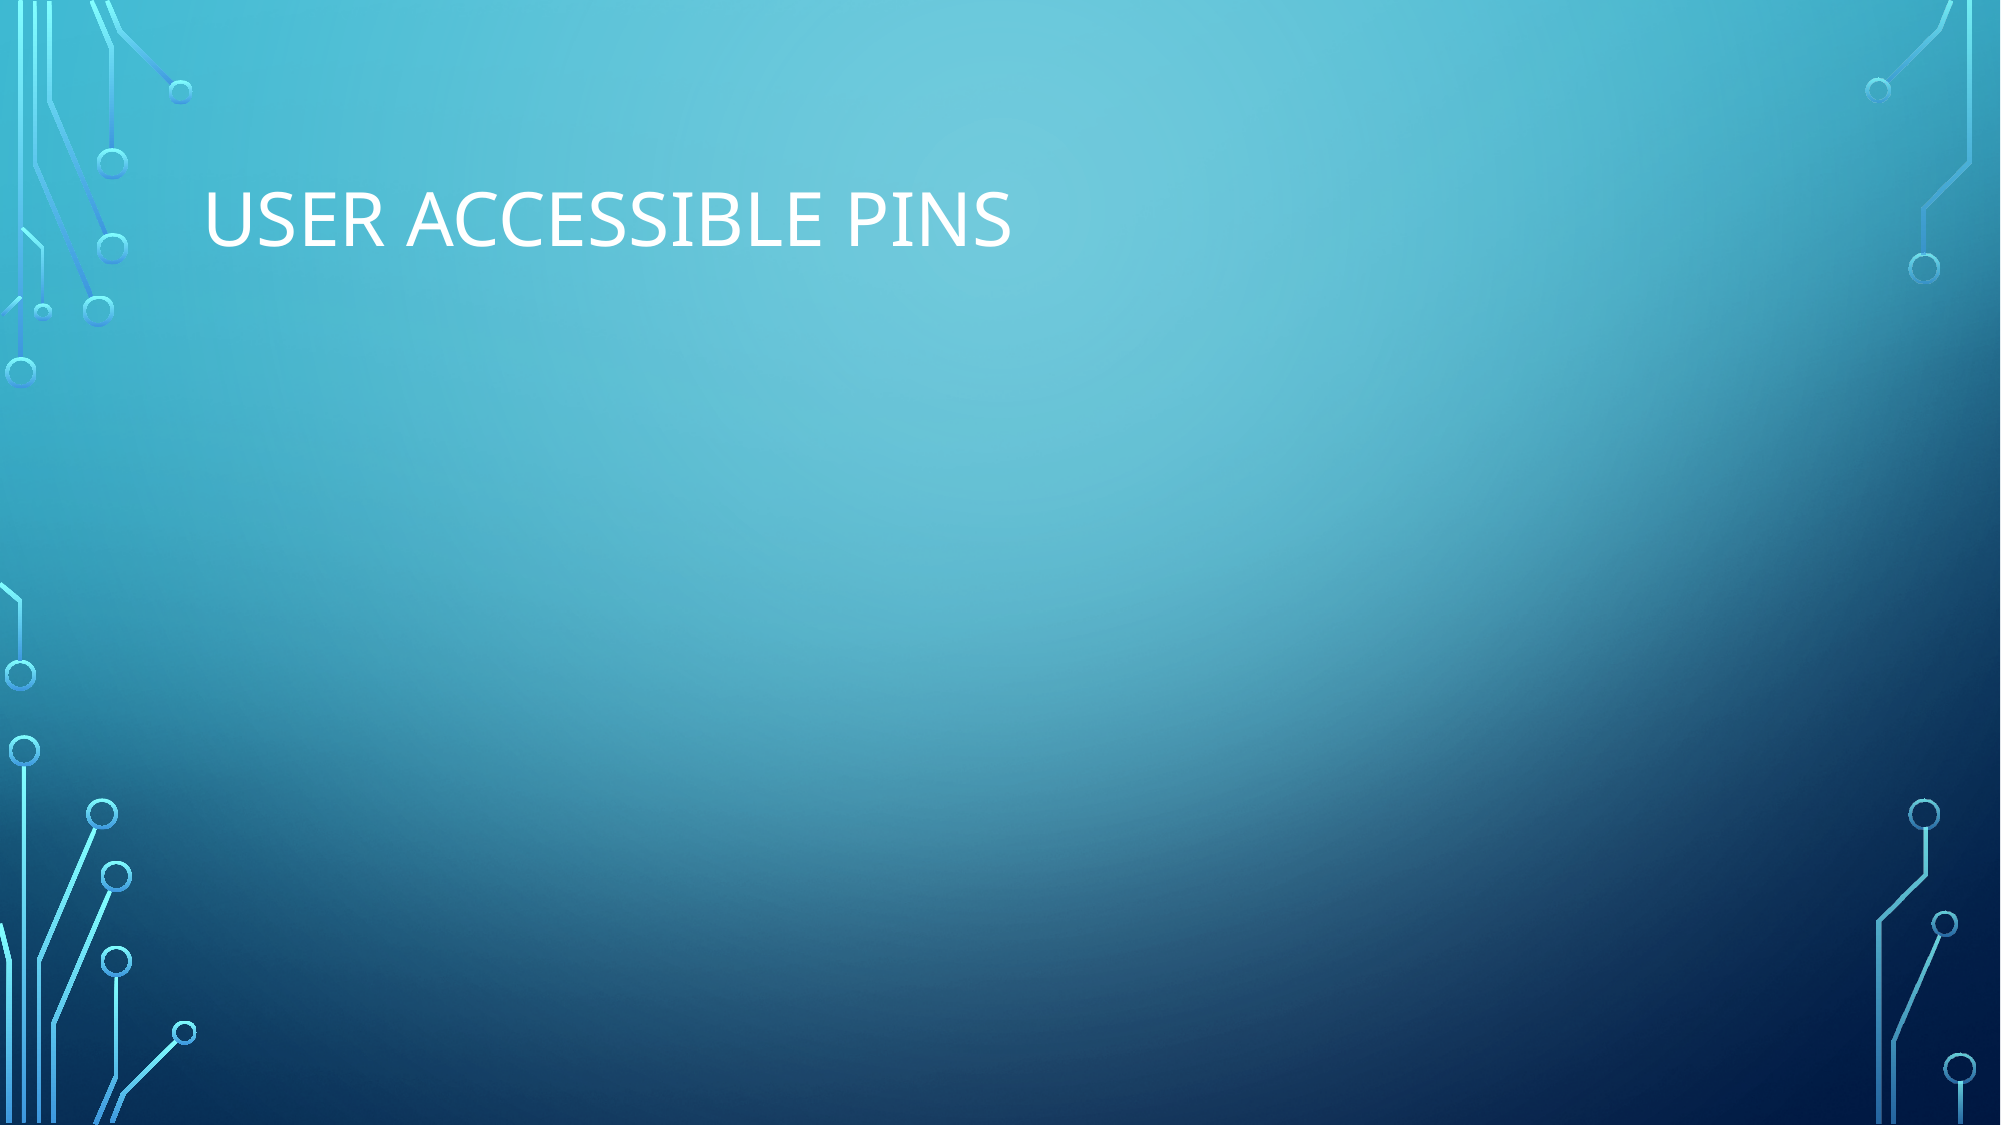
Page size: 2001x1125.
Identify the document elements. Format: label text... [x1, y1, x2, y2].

title User accessible pins [187, 101, 1813, 344]
